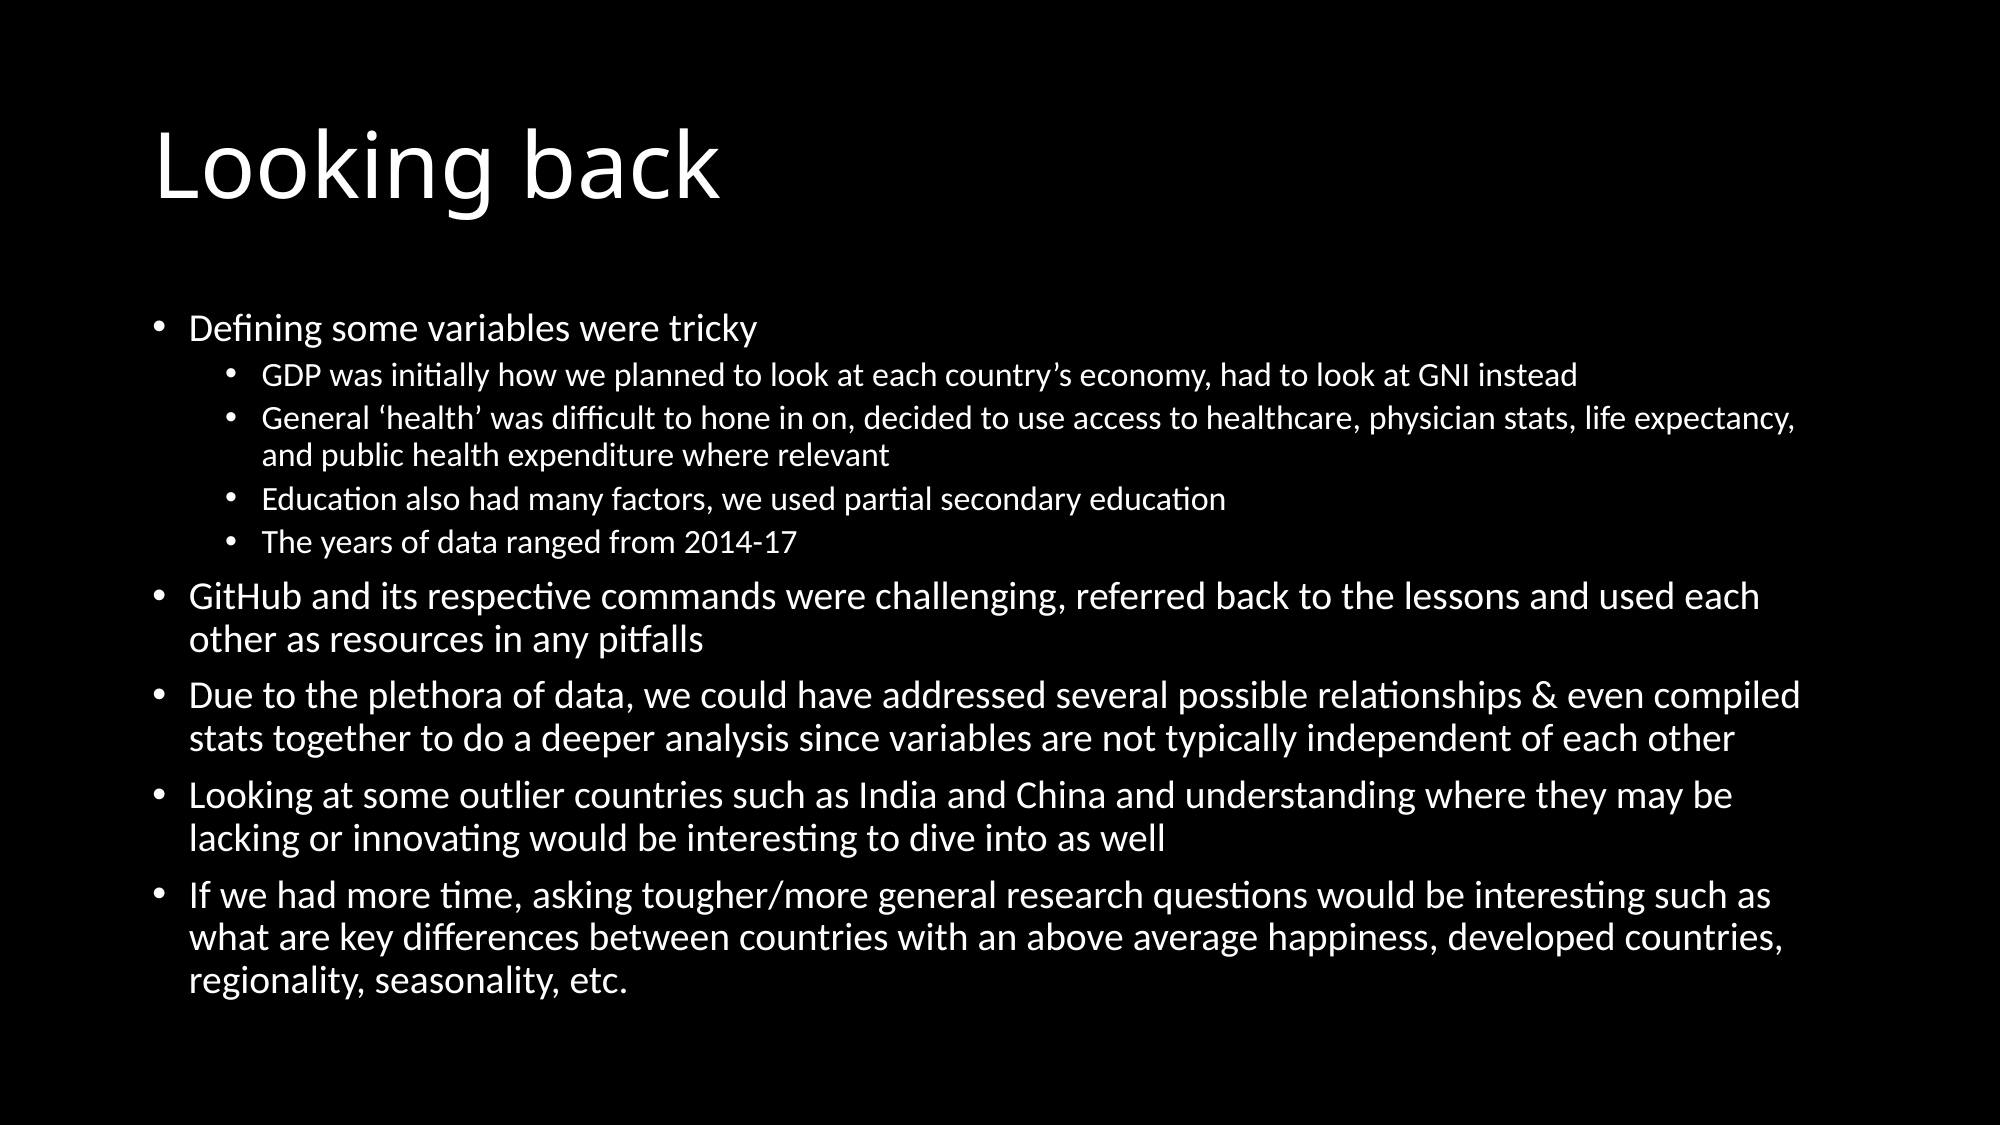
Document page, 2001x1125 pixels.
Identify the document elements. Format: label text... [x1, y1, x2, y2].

list Defining some variables were tricky GDP was initially how we planned to look at each country’s economy, had to look at GNI instead General ‘health’ was difficult to hone in on, decided to use access to healthcare, physician stats, life expectancy, and public health expenditure where relevant Education also had many factors, we used partial secondary education The years of data ranged from 2014-17 GitHub and its respective commands were challenging, referred back to the lessons and used each other as resources in any pitfalls Due to the plethora of data, we could have addressed several possible relationships & even compiled stats together to do a deeper analysis since variables are not typically independent of each other Looking at some outlier countries such as India and China and understanding where they may be lacking or innovating would be interesting to dive into as well If we had more time, asking tougher/more general research questions would be interesting such as what are key differences between countries with an above average happiness, developed countries, regionality, seasonality, etc. [137, 299, 1863, 1014]
title Looking back [137, 59, 1863, 278]
